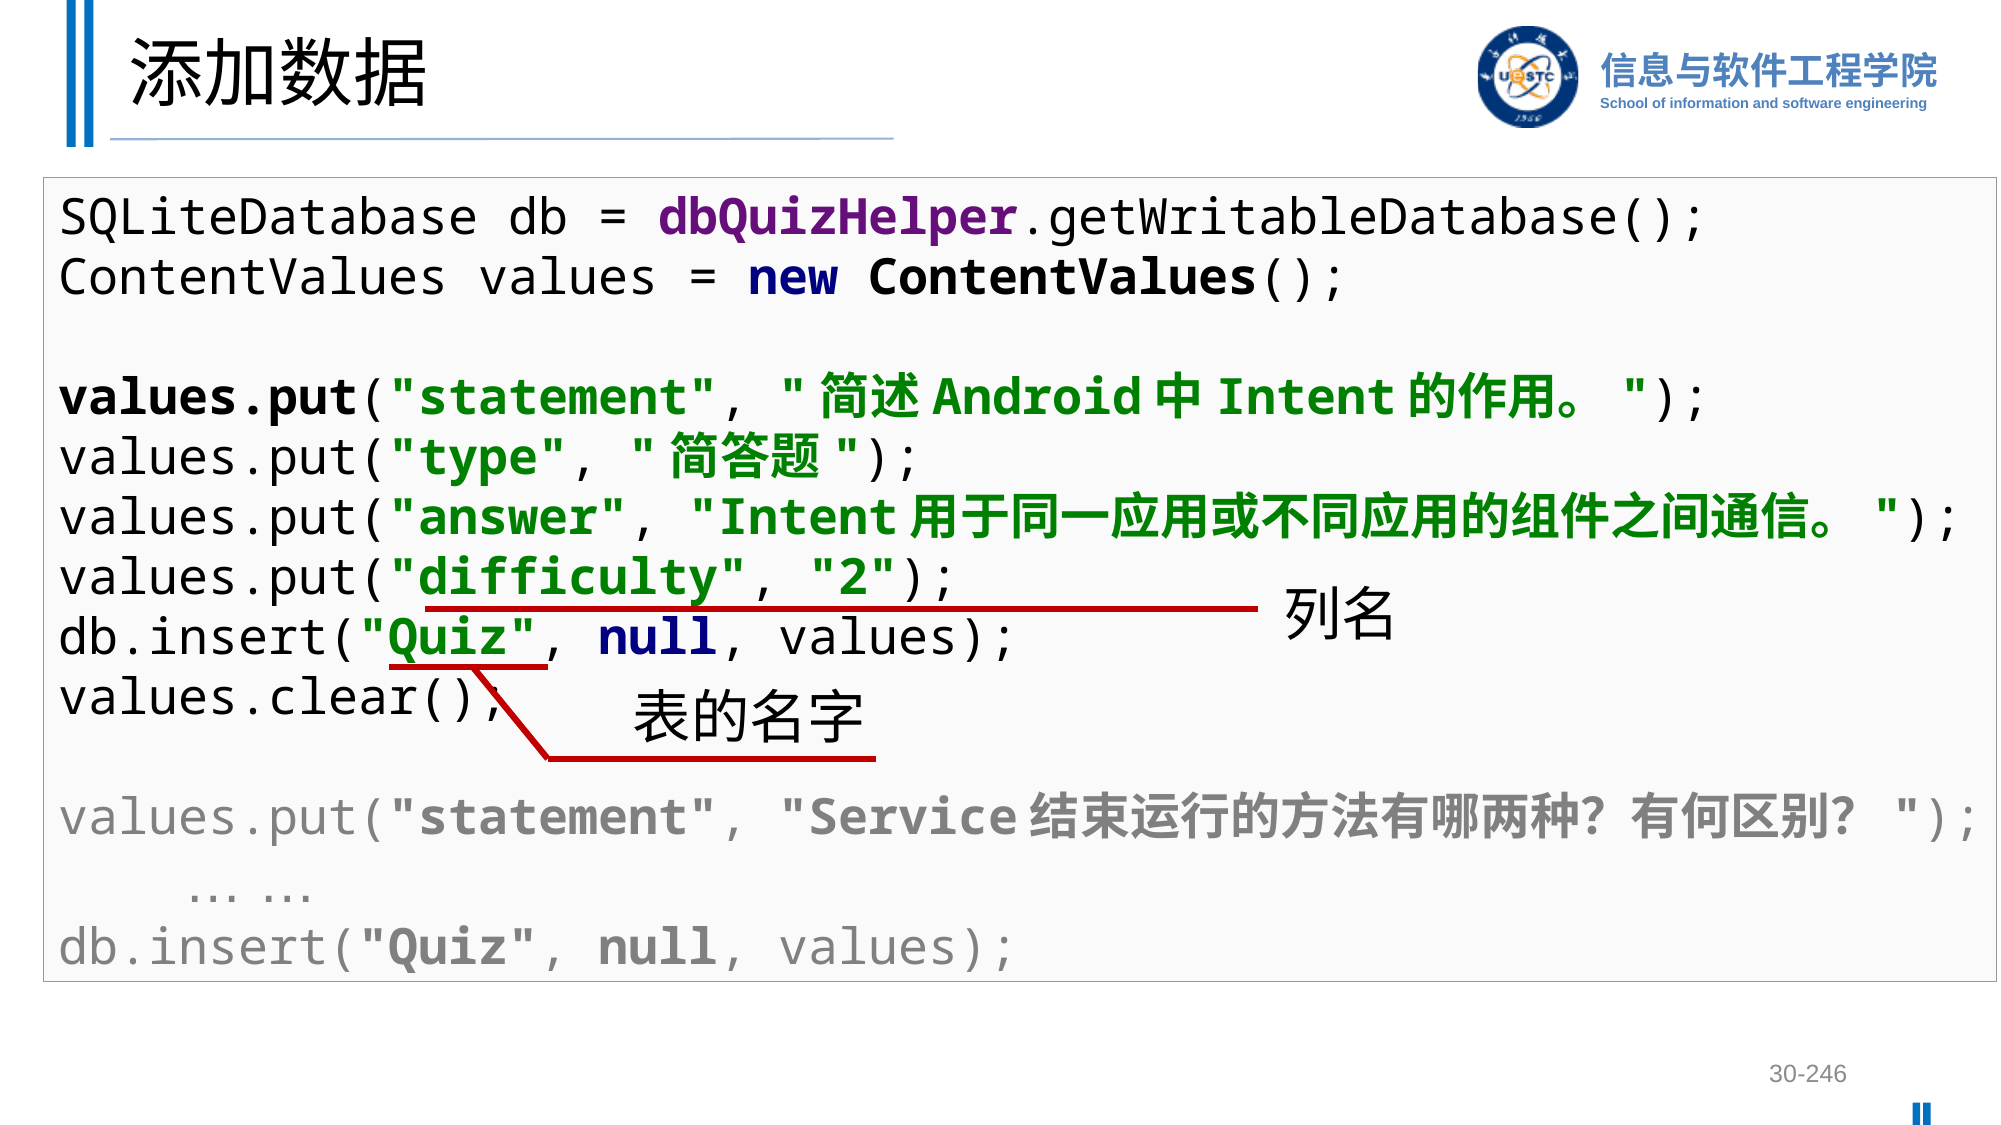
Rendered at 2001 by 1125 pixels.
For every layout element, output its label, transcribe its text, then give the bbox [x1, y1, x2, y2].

slide_number 30-246 [1412, 1042, 1863, 1103]
text_box 表的名字 [877, 672, 881, 758]
title 添加数据 [113, 10, 1839, 143]
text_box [388, 667, 877, 759]
text_box 列名 [1268, 569, 1416, 655]
text_box SQLiteDatabase db = dbQuizHelper.getWritableDatabase(); ContentValues values = new ContentValues(); values.put("statement", "简述Android中Intent的作用。"); values.put("type", "简答题"); values.put("answer", "Intent用于同一应用或不同应用的组件之间通信。"); values.put("difficulty", "2"); db.insert("Quiz", null, values); values.clear(); values.put("statement", "Service结束运行的方法有哪两种？有何区别？"); … … db.insert("Quiz", null, values); [43, 177, 1997, 982]
